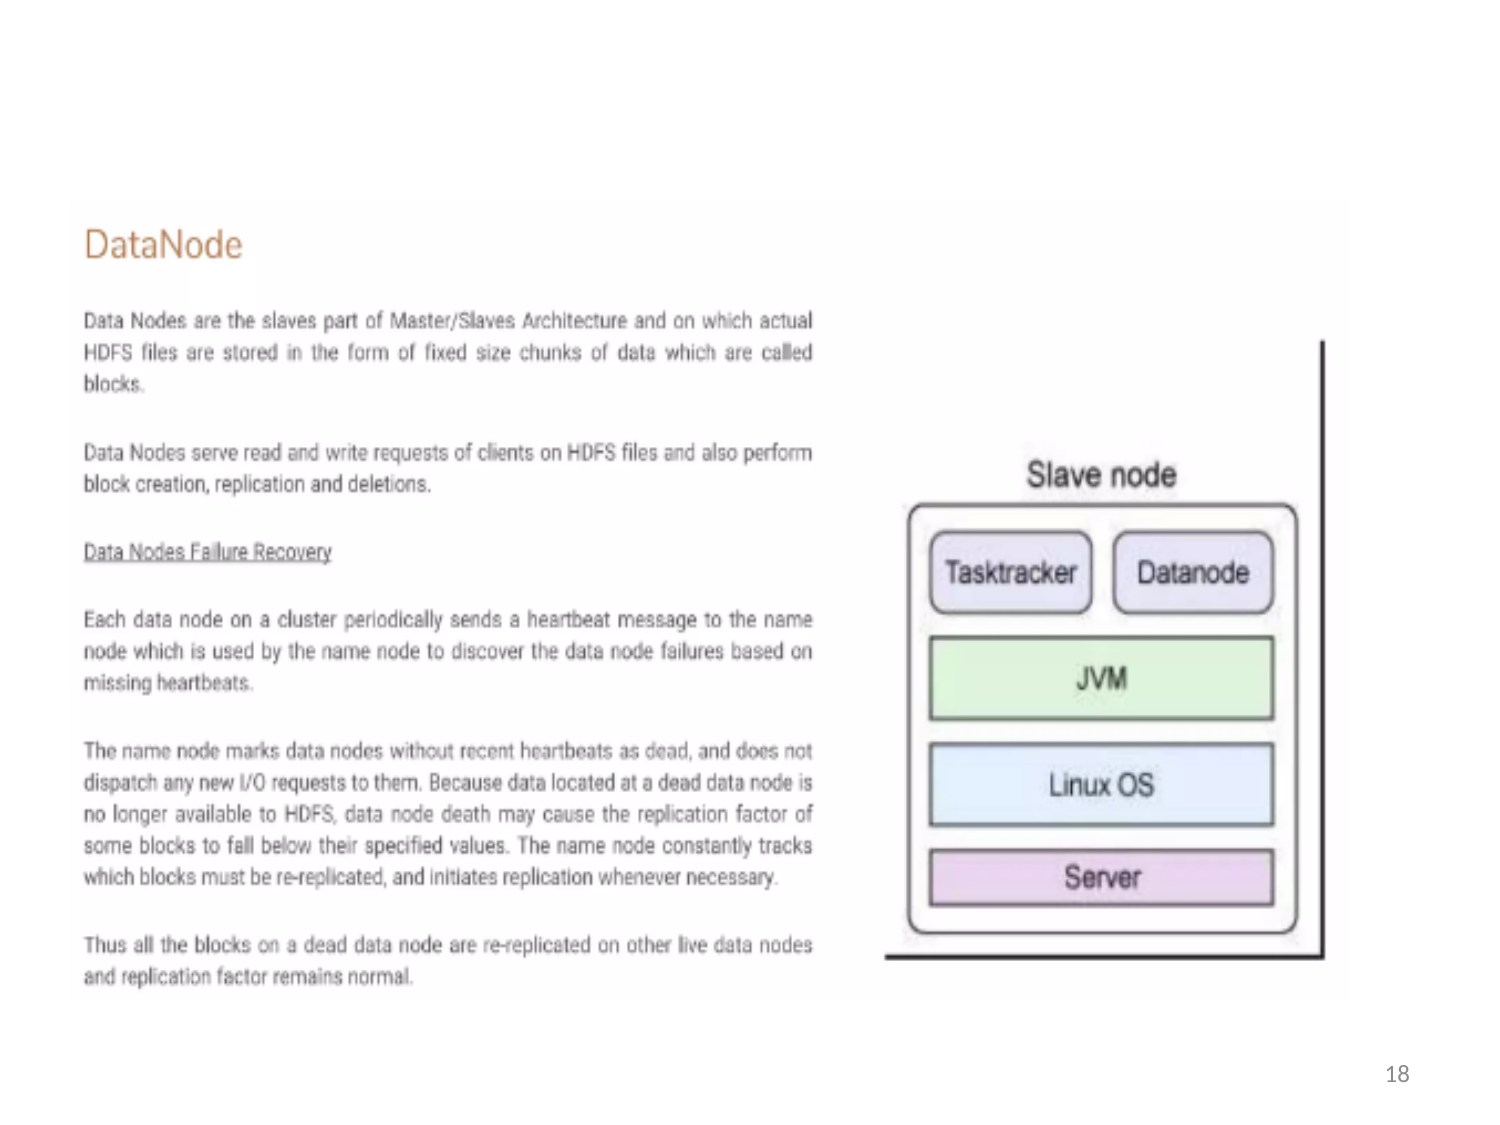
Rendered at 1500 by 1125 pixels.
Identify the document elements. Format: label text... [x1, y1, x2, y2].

slide_number 18 [1074, 1042, 1425, 1103]
picture [68, 199, 1351, 1001]
